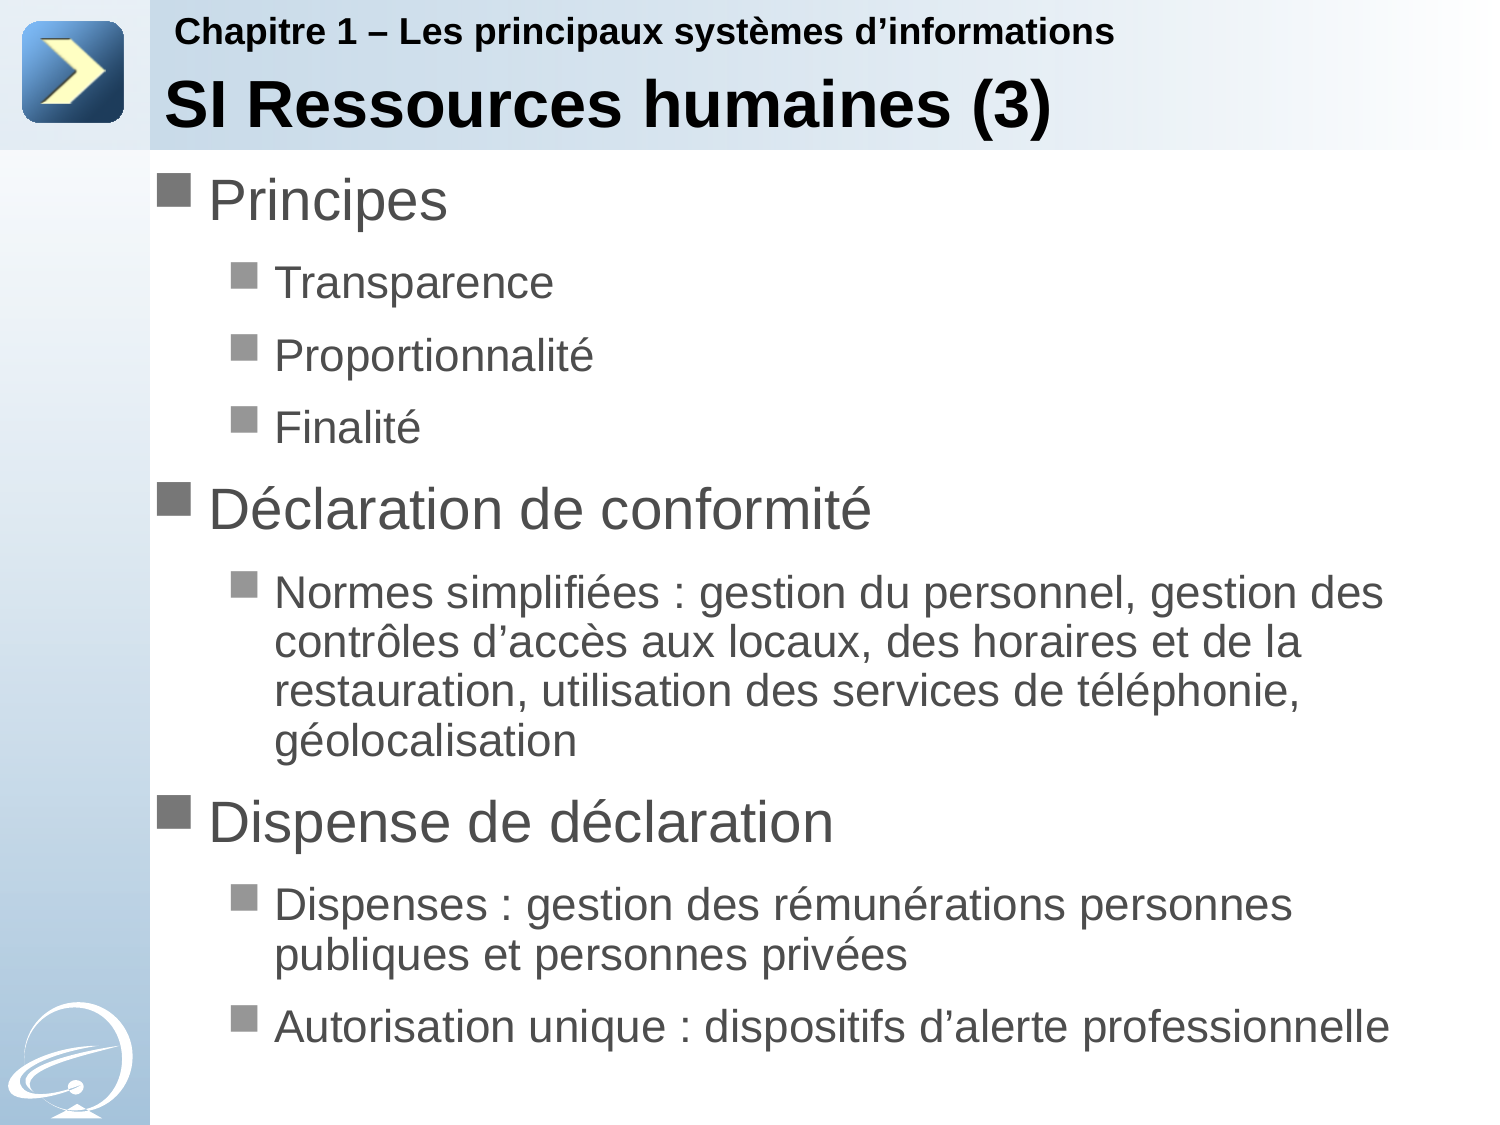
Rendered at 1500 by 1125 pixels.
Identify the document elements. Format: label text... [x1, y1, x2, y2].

text_box Chapitre 1 – Les principaux systèmes d’informations [159, 0, 1500, 60]
picture [21, 19, 129, 127]
text_box Principes Transparence Proportionnalité Finalité Déclaration de conformité Normes simplifiées : gestion du personnel, gestion des contrôles d’accès aux locaux, des horaires et de la restauration, utilisation des services de téléphonie, géolocalisation Dispense de déclaration Dispenses : gestion des rémunérations personnes publiques et personnes privées Autorisation unique : dispositifs d’alerte professionnelle [137, 162, 1443, 800]
text_box SI Ressources humaines (3) [149, 63, 1500, 138]
